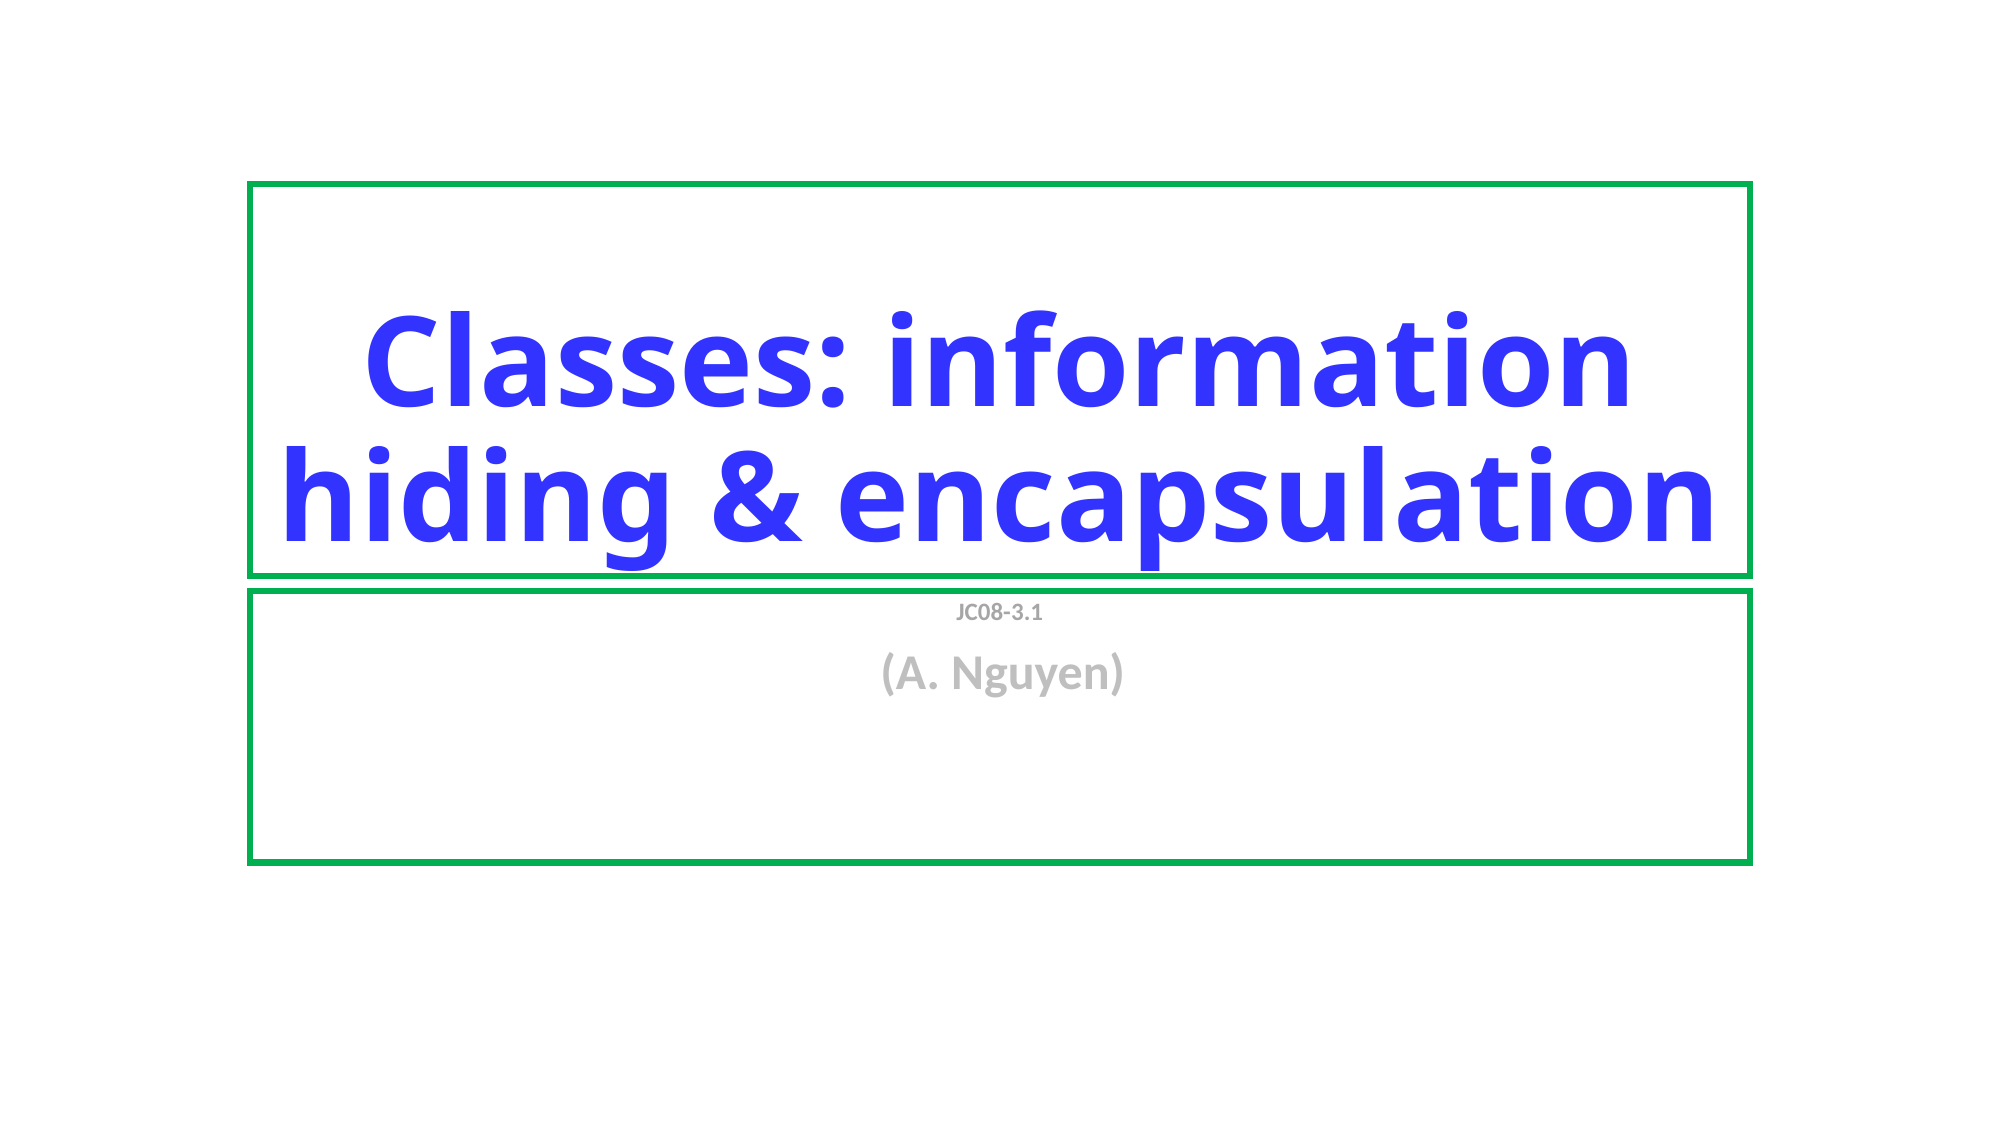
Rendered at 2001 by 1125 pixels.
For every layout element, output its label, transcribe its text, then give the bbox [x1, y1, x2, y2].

title Classes: information hiding & encapsulation [249, 184, 1750, 576]
subtitle JC08-3.1 (A. Nguyen) [249, 590, 1750, 863]
